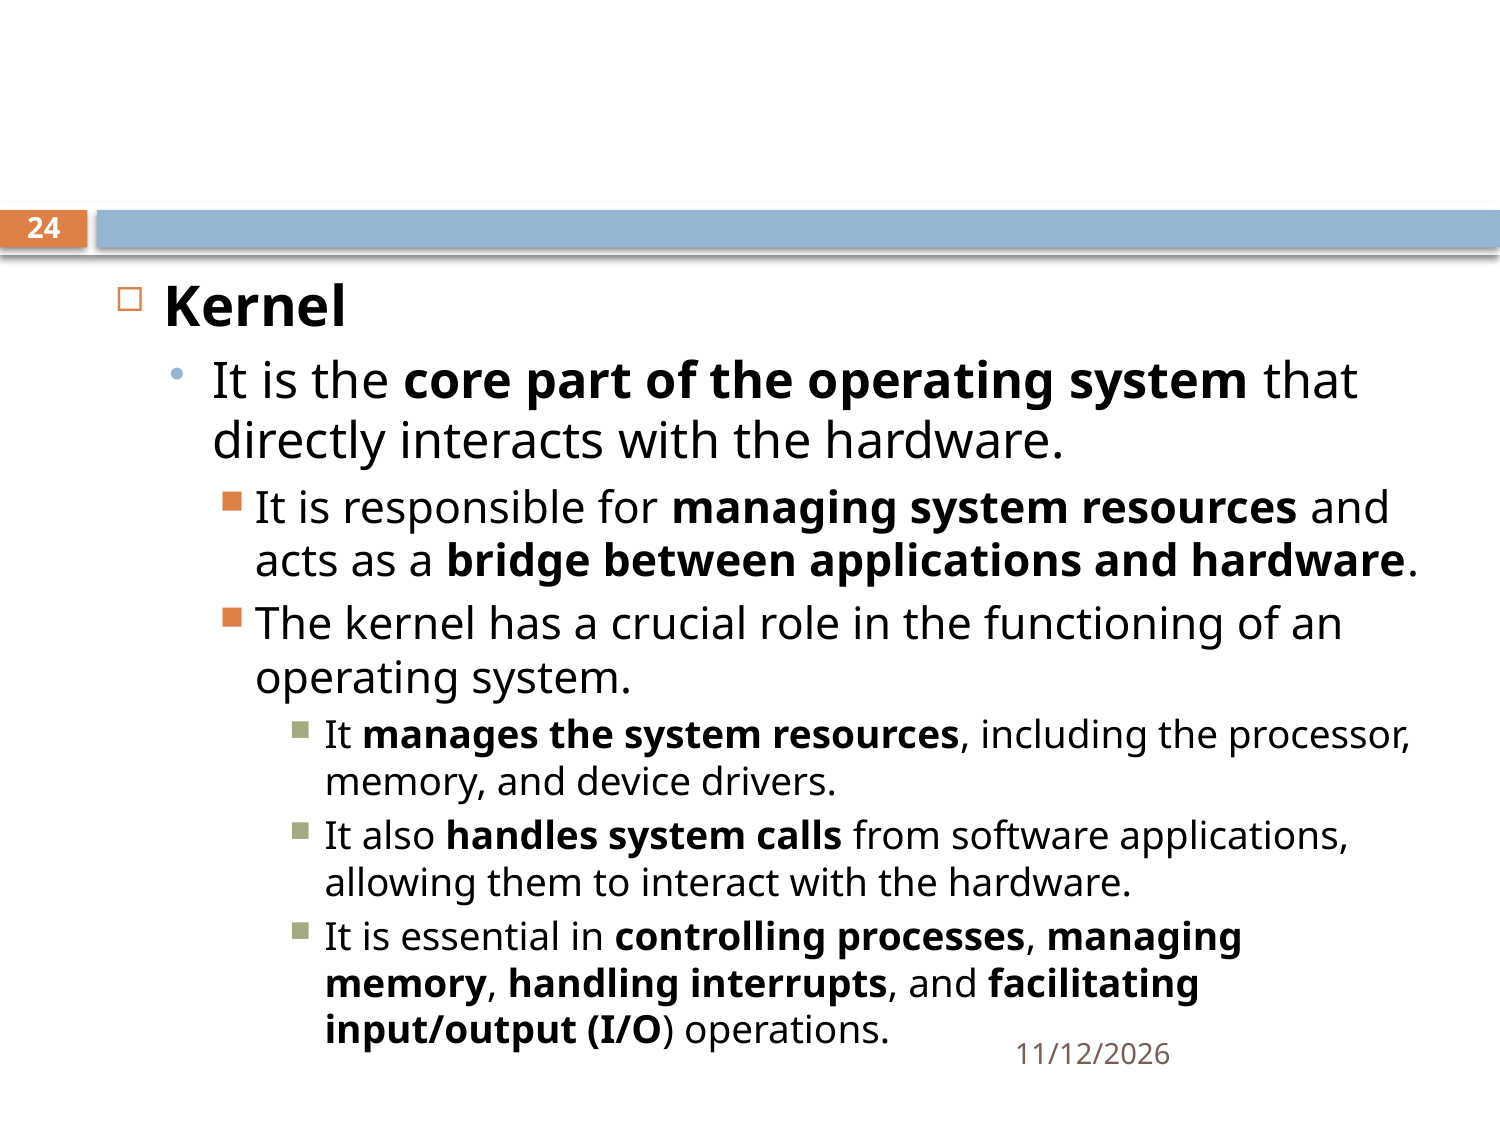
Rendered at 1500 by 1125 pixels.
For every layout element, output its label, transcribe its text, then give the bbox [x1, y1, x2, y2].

list Kernel It is the core part of the operating system that directly interacts with the hardware. It is responsible for managing system resources and acts as a bridge between applications and hardware. The kernel has a crucial role in the functioning of an operating system. It manages the system resources, including the processor, memory, and device drivers. It also handles system calls from software applications, allowing them to interact with the hardware. It is essential in controlling processes, managing memory, handling interrupts, and facilitating input/output (I/O) operations. [100, 262, 1438, 1085]
slide_number 24 [0, 208, 88, 249]
